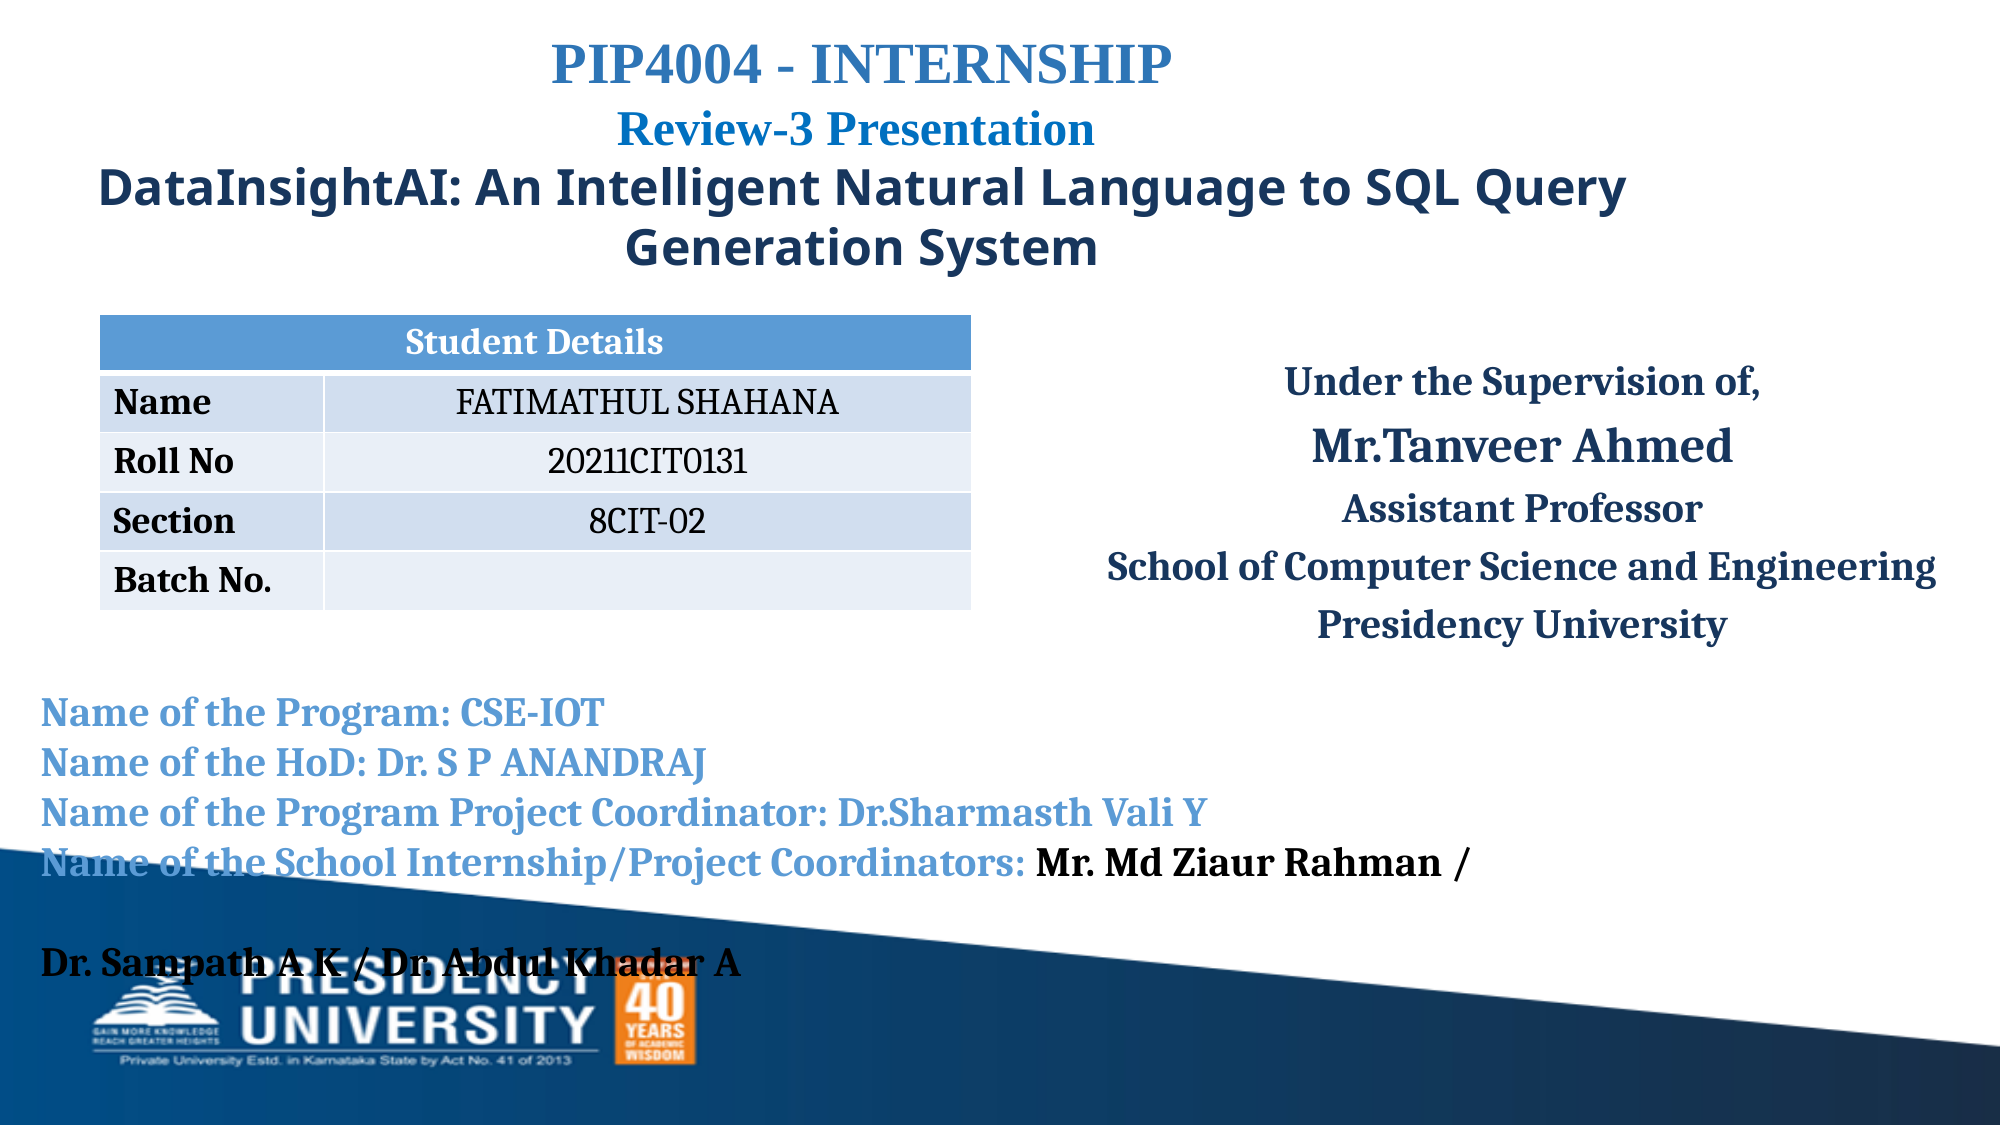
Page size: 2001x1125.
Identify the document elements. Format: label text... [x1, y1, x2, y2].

table_cell Name [100, 376, 323, 432]
table_cell Roll No [100, 433, 323, 491]
text_box PIP4004 - INTERNSHIP Review-3 Presentation DataInsightAI: An Intelligent Natural Language to SQL Query Generation System [0, 0, 1725, 365]
table_cell FATIMATHUL SHAHANA [325, 376, 971, 432]
table_cell 20211CIT0131 [325, 433, 971, 491]
table_cell Section [100, 493, 323, 550]
table_header Student Details [100, 315, 971, 370]
table_cell 8CIT-02 [325, 493, 971, 550]
text_box Under the Supervision of, Mr.Tanveer Ahmed Assistant Professor School of Computer Science and Engineering Presidency University [1070, 346, 1975, 677]
text_box Name of the Program: CSE-IOT Name of the HoD: Dr. S P ANANDRAJ Name of the Program Project Coordinator: Dr.Sharmasth Vali Y Name of the School Internship/Project Coordinators: Mr. Md Ziaur Rahman / Dr. Sampath A K / Dr. Abdul Khadar A [25, 677, 2000, 934]
table_cell Batch No. [100, 552, 323, 610]
picture [0, 845, 2000, 1125]
table_cell [325, 552, 971, 610]
